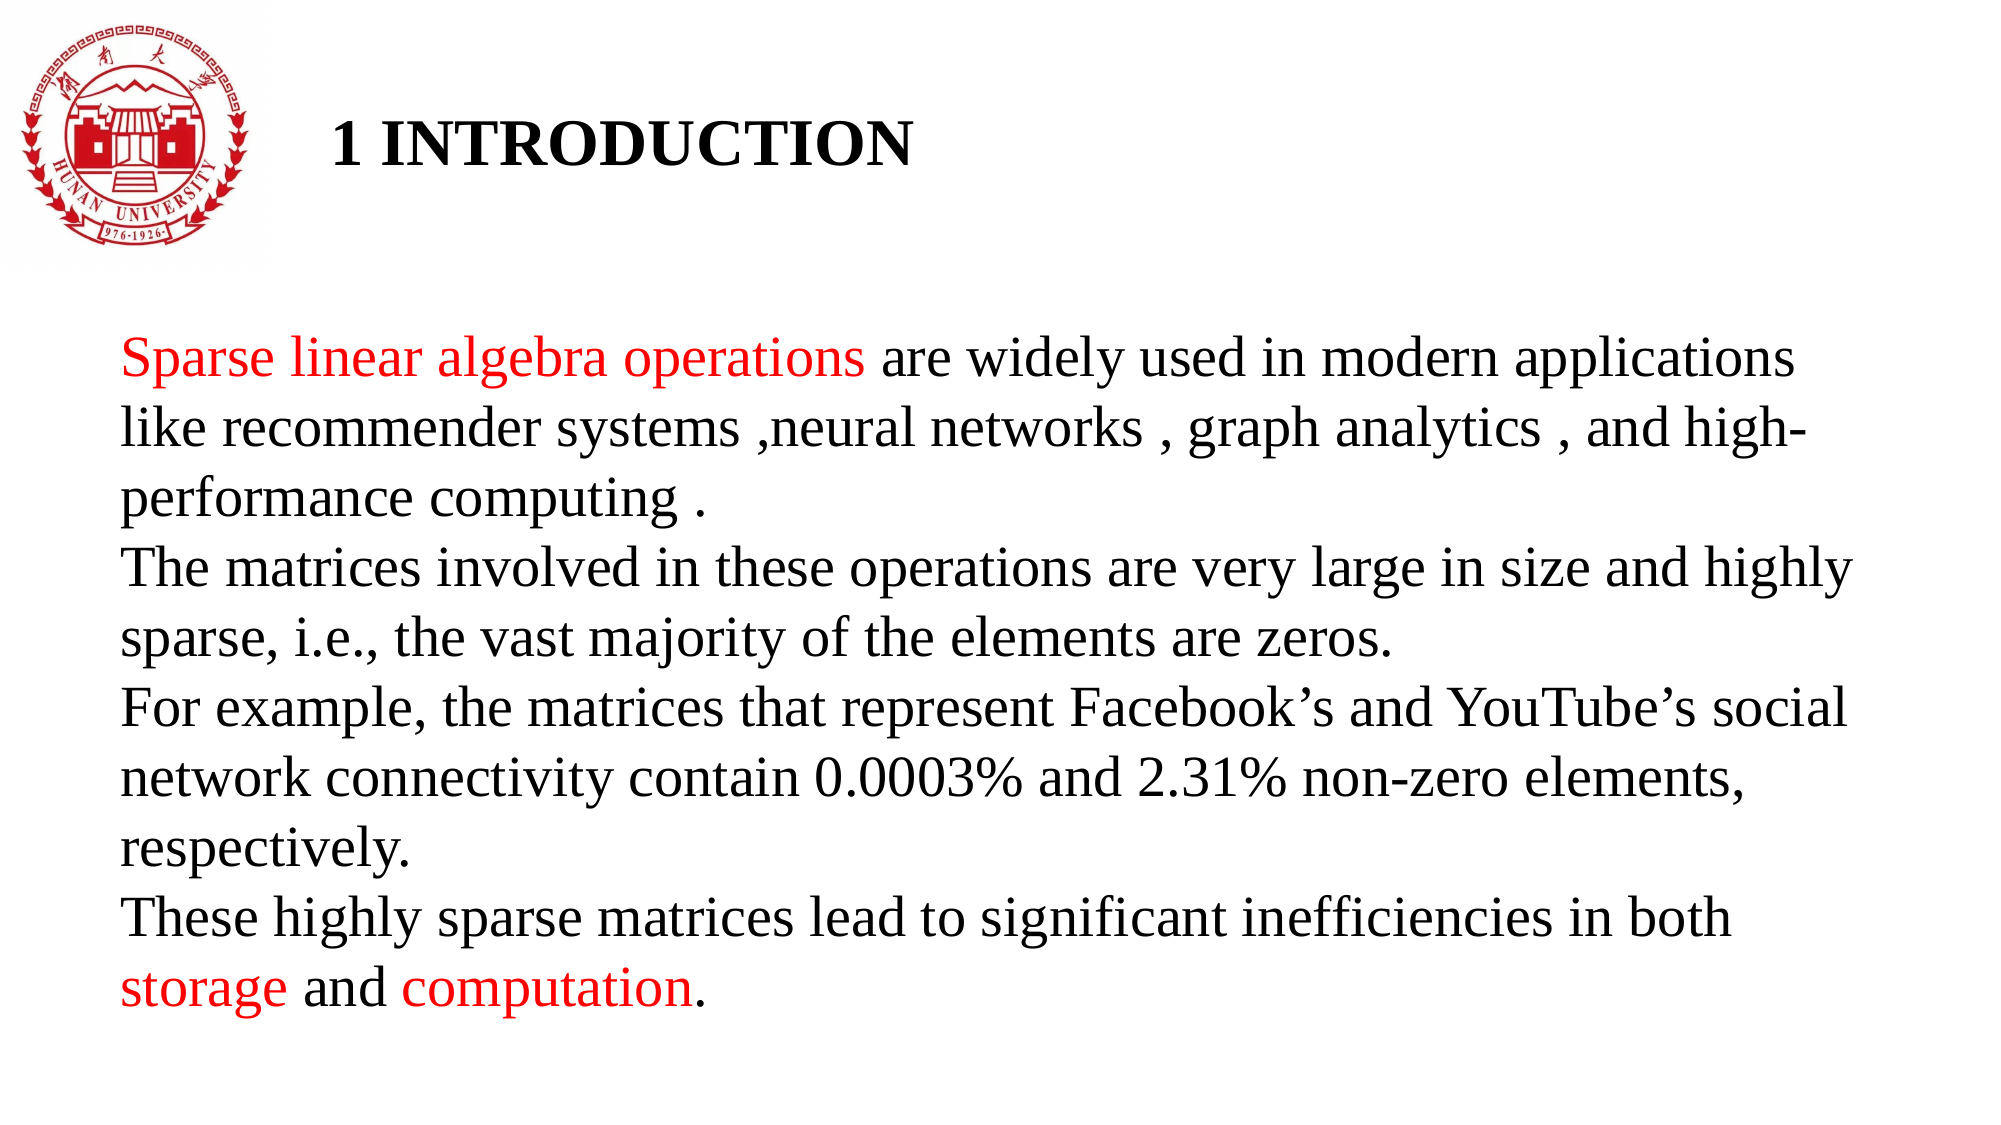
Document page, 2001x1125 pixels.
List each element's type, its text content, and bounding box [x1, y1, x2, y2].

text_box Sparse linear algebra operations are widely used in modern applications like recommender systems ,neural networks , graph analytics , and high-performance computing . The matrices involved in these operations are very large in size and highly sparse, i.e., the vast majority of the elements are zeros. For example, the matrices that represent Facebook’s and YouTube’s social network connectivity contain 0.0003% and 2.31% non-zero elements, respectively. These highly sparse matrices lead to significant inefficiencies in both storage and computation. [105, 311, 1895, 1026]
text_box 1 INTRODUCTION [315, 91, 1896, 187]
picture [0, 0, 270, 270]
